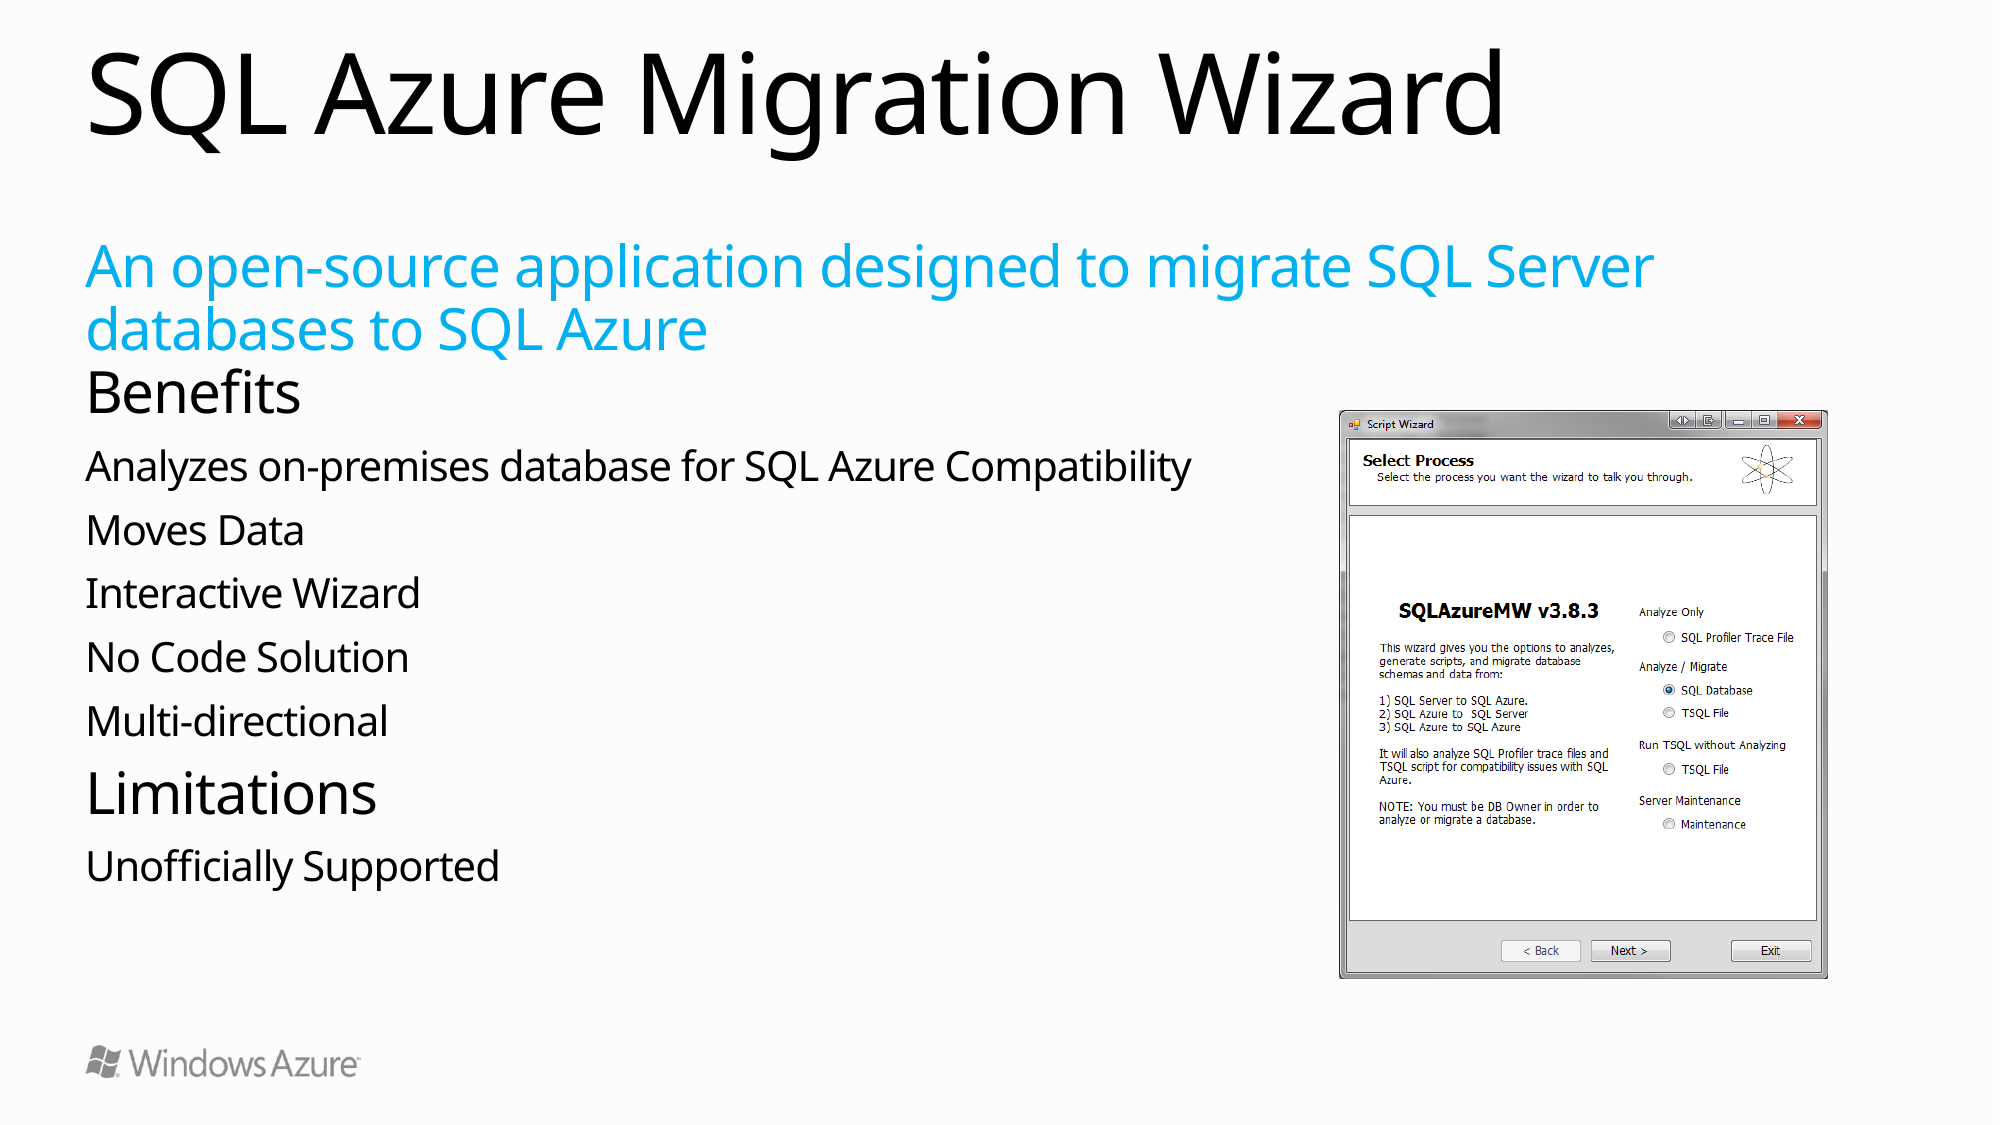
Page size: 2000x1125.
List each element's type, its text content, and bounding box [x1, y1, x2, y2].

picture [1339, 410, 1829, 979]
list An open-source application designed to migrate SQL Server databases to SQL Azure Benefits Analyzes on-premises database for SQL Azure Compatibility Moves Data Interactive Wizard No Code Solution Multi-directional Limitations Unofficially Supported [85, 237, 1914, 898]
title SQL Azure Migration Wizard [85, 37, 1914, 161]
